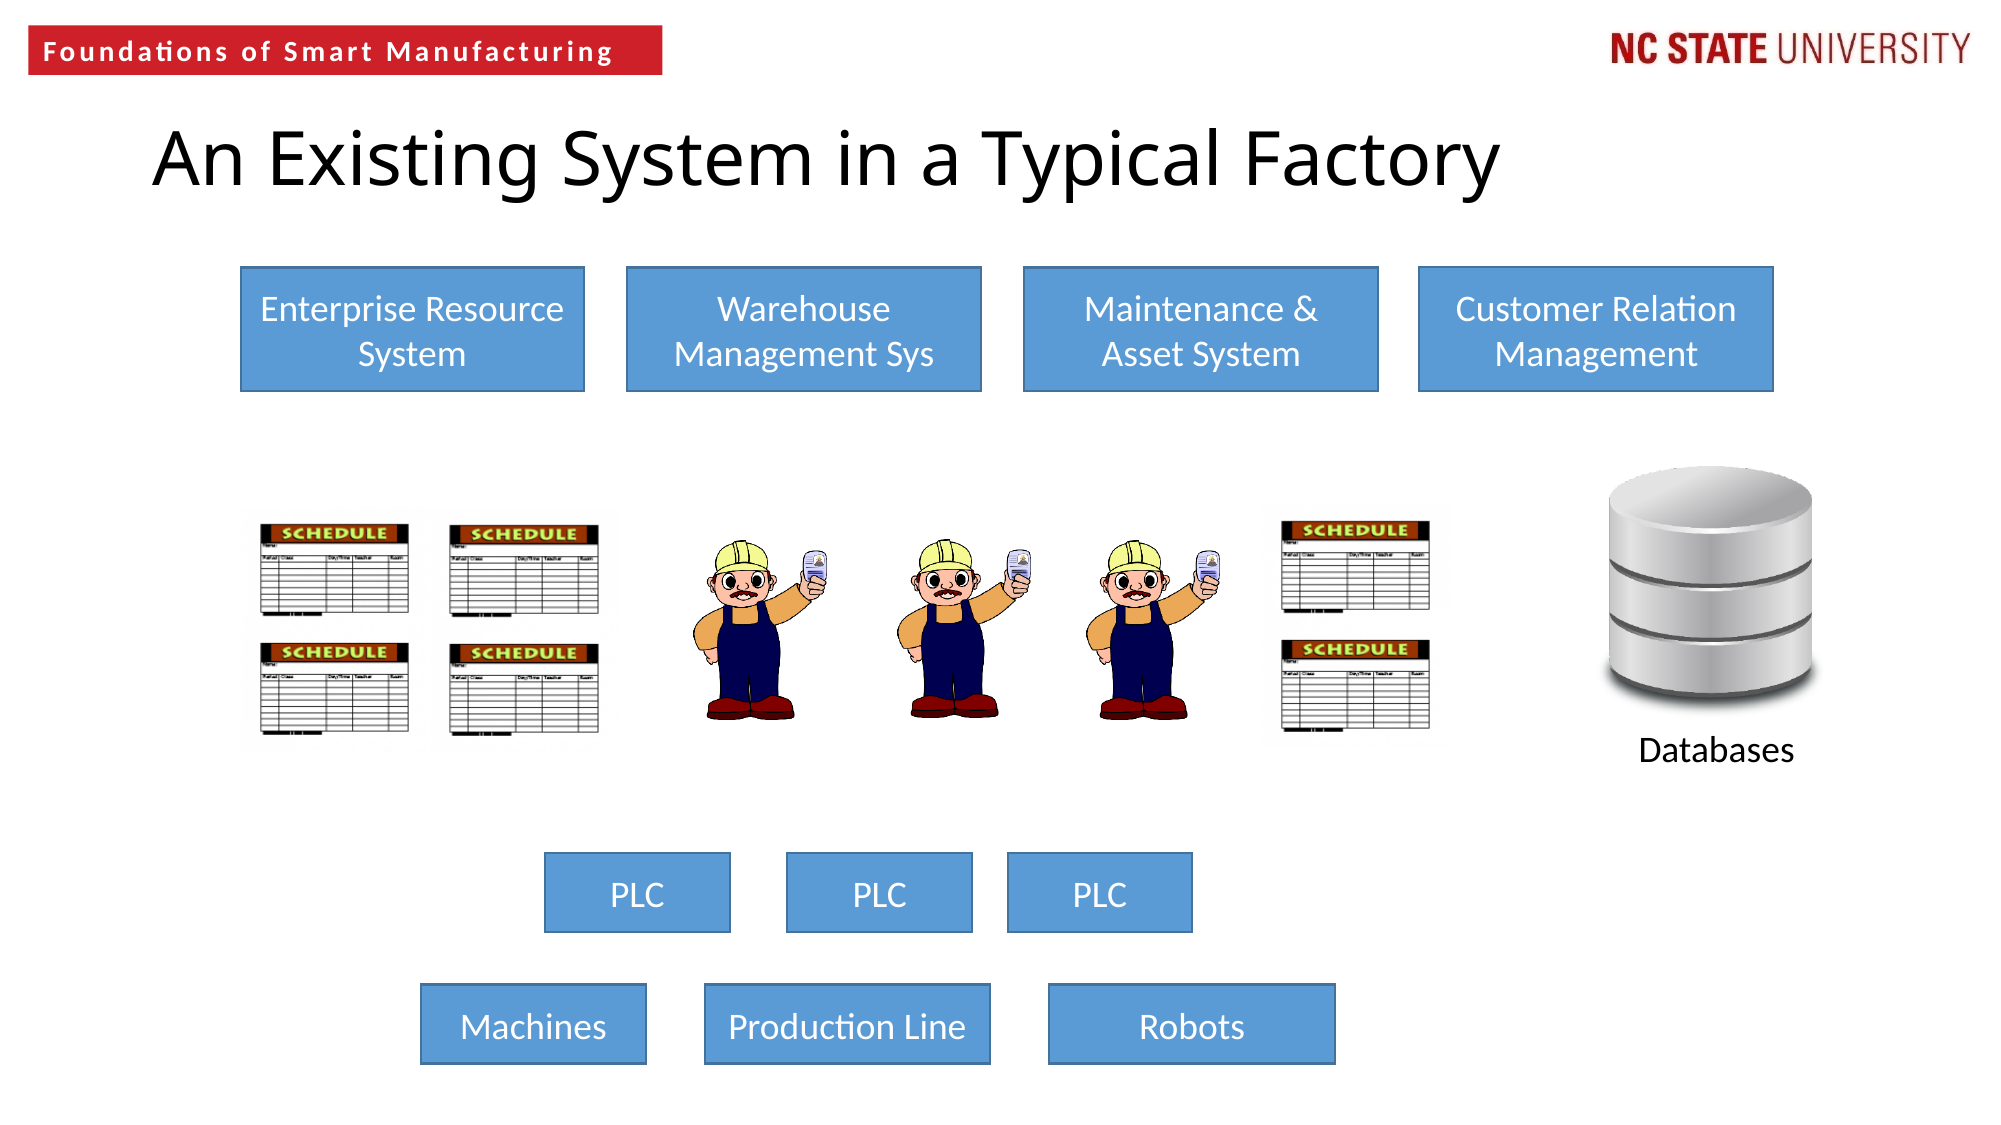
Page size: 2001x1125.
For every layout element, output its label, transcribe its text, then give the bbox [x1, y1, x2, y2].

picture [1596, 466, 1825, 718]
text_box Enterprise Resource System [240, 266, 585, 392]
title An Existing System in a Typical Factory [137, 101, 1863, 221]
text_box Production Line [704, 983, 991, 1065]
text_box PLC [1007, 852, 1193, 933]
text_box PLC [786, 852, 973, 933]
text_box Databases [1609, 718, 1825, 778]
picture [693, 540, 827, 720]
text_box PLC [544, 852, 731, 933]
picture [430, 507, 619, 753]
picture [241, 506, 429, 752]
text_box Robots [1048, 983, 1336, 1065]
text_box Warehouse Management Sys [626, 266, 982, 392]
picture [1262, 503, 1450, 749]
text_box Maintenance & Asset System [1023, 266, 1379, 392]
text_box Customer Relation Management [1418, 266, 1774, 392]
picture [1609, 30, 1974, 68]
picture [897, 539, 1031, 718]
text_box Machines [420, 983, 647, 1065]
picture [1086, 540, 1220, 720]
